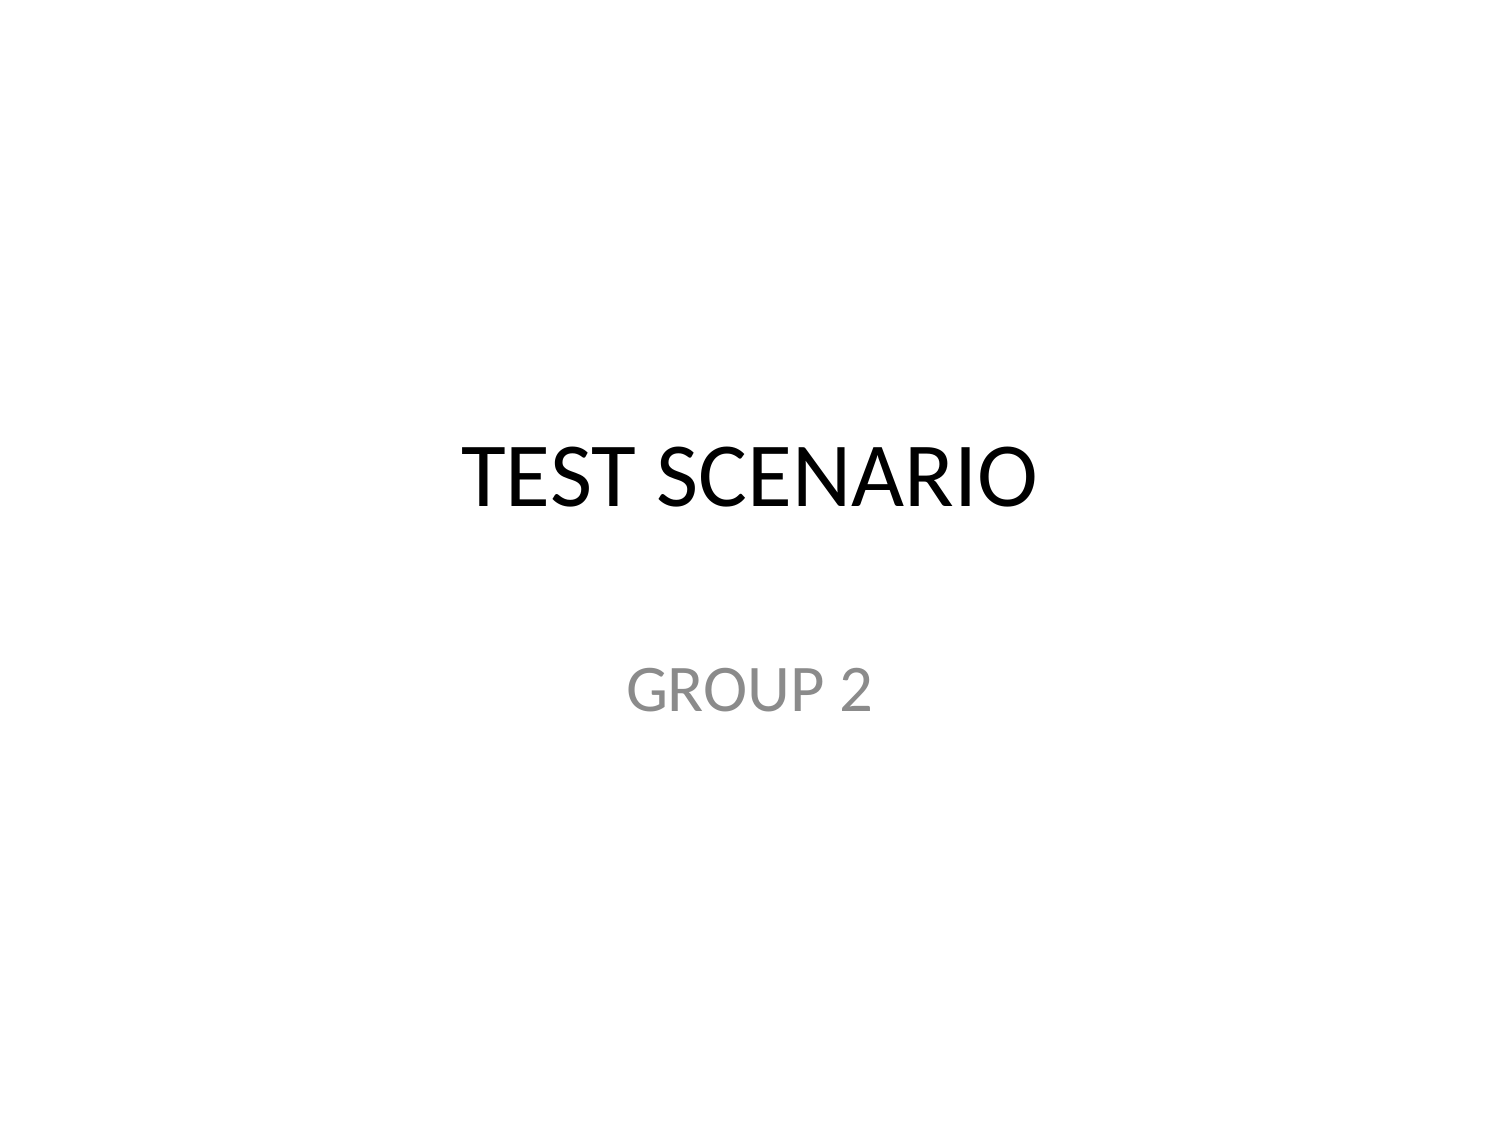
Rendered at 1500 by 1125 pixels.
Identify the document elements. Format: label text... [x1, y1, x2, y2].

subtitle GROUP 2 [225, 637, 1275, 925]
title TEST SCENARIO [112, 349, 1388, 591]
